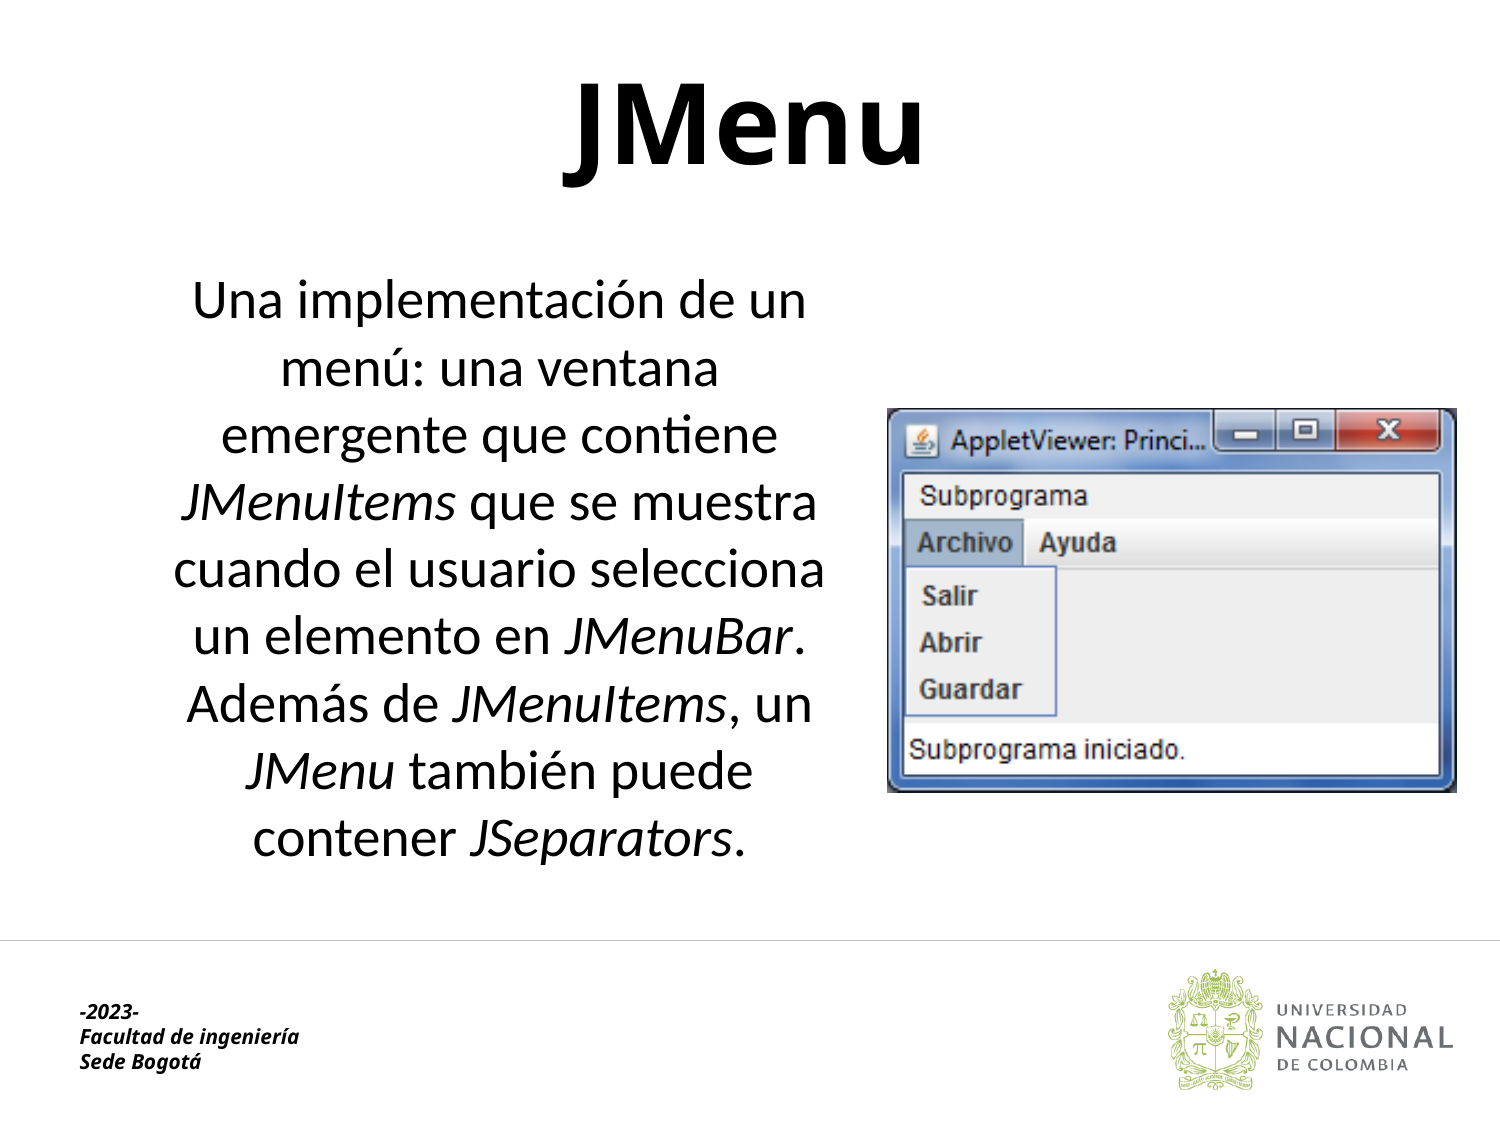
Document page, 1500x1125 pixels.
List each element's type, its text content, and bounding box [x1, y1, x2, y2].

picture [887, 408, 1457, 793]
subtitle Una implementación de un menú: una ventana emergente que contiene JMenuItems que se muestra cuando el usuario selecciona un elemento en JMenuBar. Además de JMenuItems, un JMenu también puede contener JSeparators. [143, 255, 857, 890]
text_box -2023- Facultad de ingeniería Sede Bogotá [64, 991, 396, 1082]
title JMenu [307, 42, 1193, 197]
picture [1163, 963, 1458, 1095]
